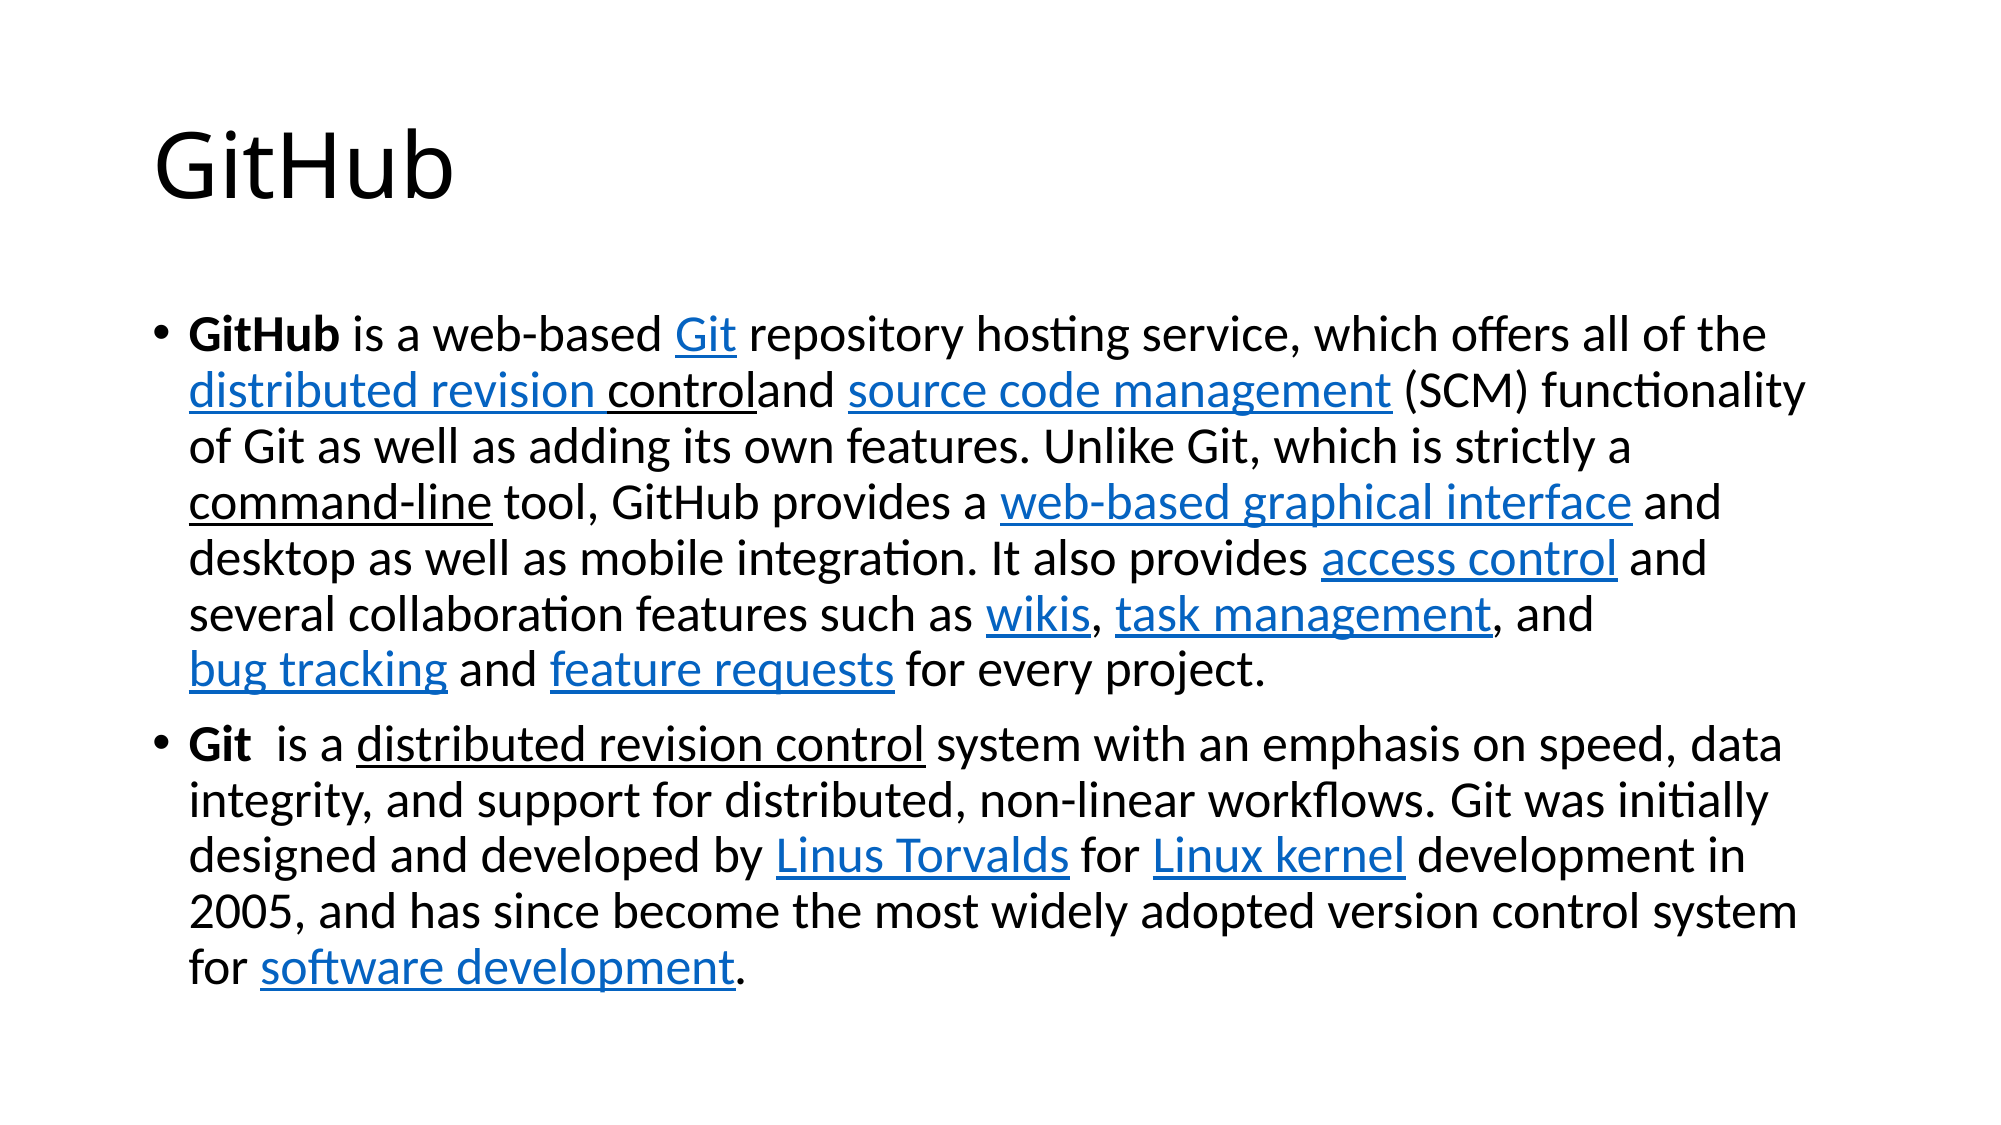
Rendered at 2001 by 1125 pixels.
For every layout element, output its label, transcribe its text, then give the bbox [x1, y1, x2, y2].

title GitHub [137, 59, 1863, 278]
list GitHub is a web-based Git repository hosting service, which offers all of the distributed revision controland source code management (SCM) functionality of Git as well as adding its own features. Unlike Git, which is strictly a command-line tool, GitHub provides a web-based graphical interface and desktop as well as mobile integration. It also provides access control and several collaboration features such as wikis, task management, and bug tracking and feature requests for every project. Git is a distributed revision control system with an emphasis on speed, data integrity, and support for distributed, non-linear workflows. Git was initially designed and developed by Linus Torvalds for Linux kernel development in 2005, and has since become the most widely adopted version control system for software development. [137, 299, 1863, 1014]
